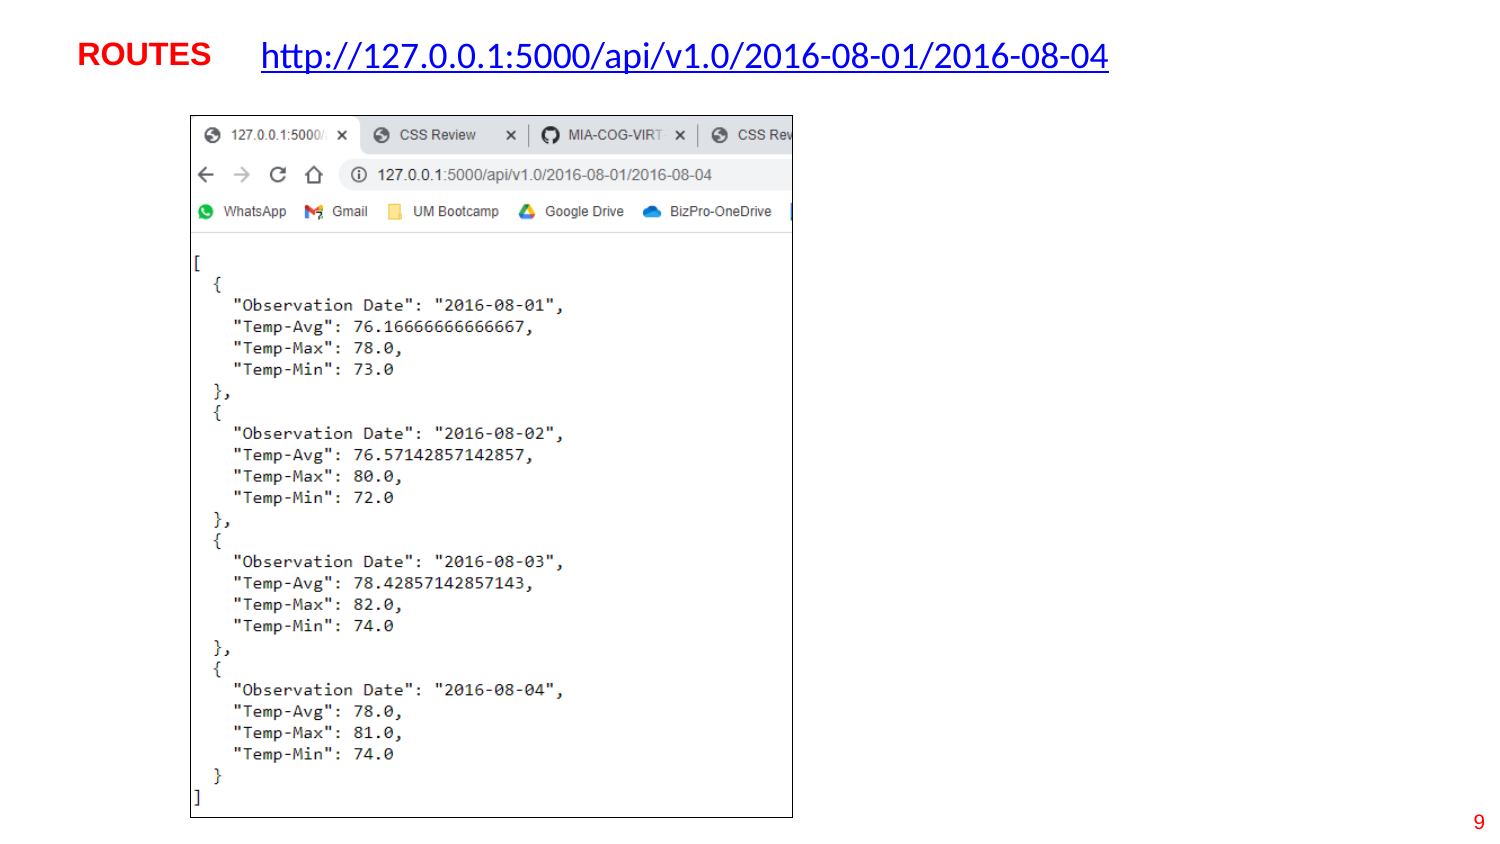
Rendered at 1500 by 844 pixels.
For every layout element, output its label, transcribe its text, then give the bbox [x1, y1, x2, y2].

picture [190, 114, 793, 819]
slide_number 9 [1149, 798, 1500, 844]
text_box http://127.0.0.1:5000/api/v1.0/2016-08-01/2016-08-04 [245, 23, 1350, 129]
title ROUTES [62, 25, 245, 80]
